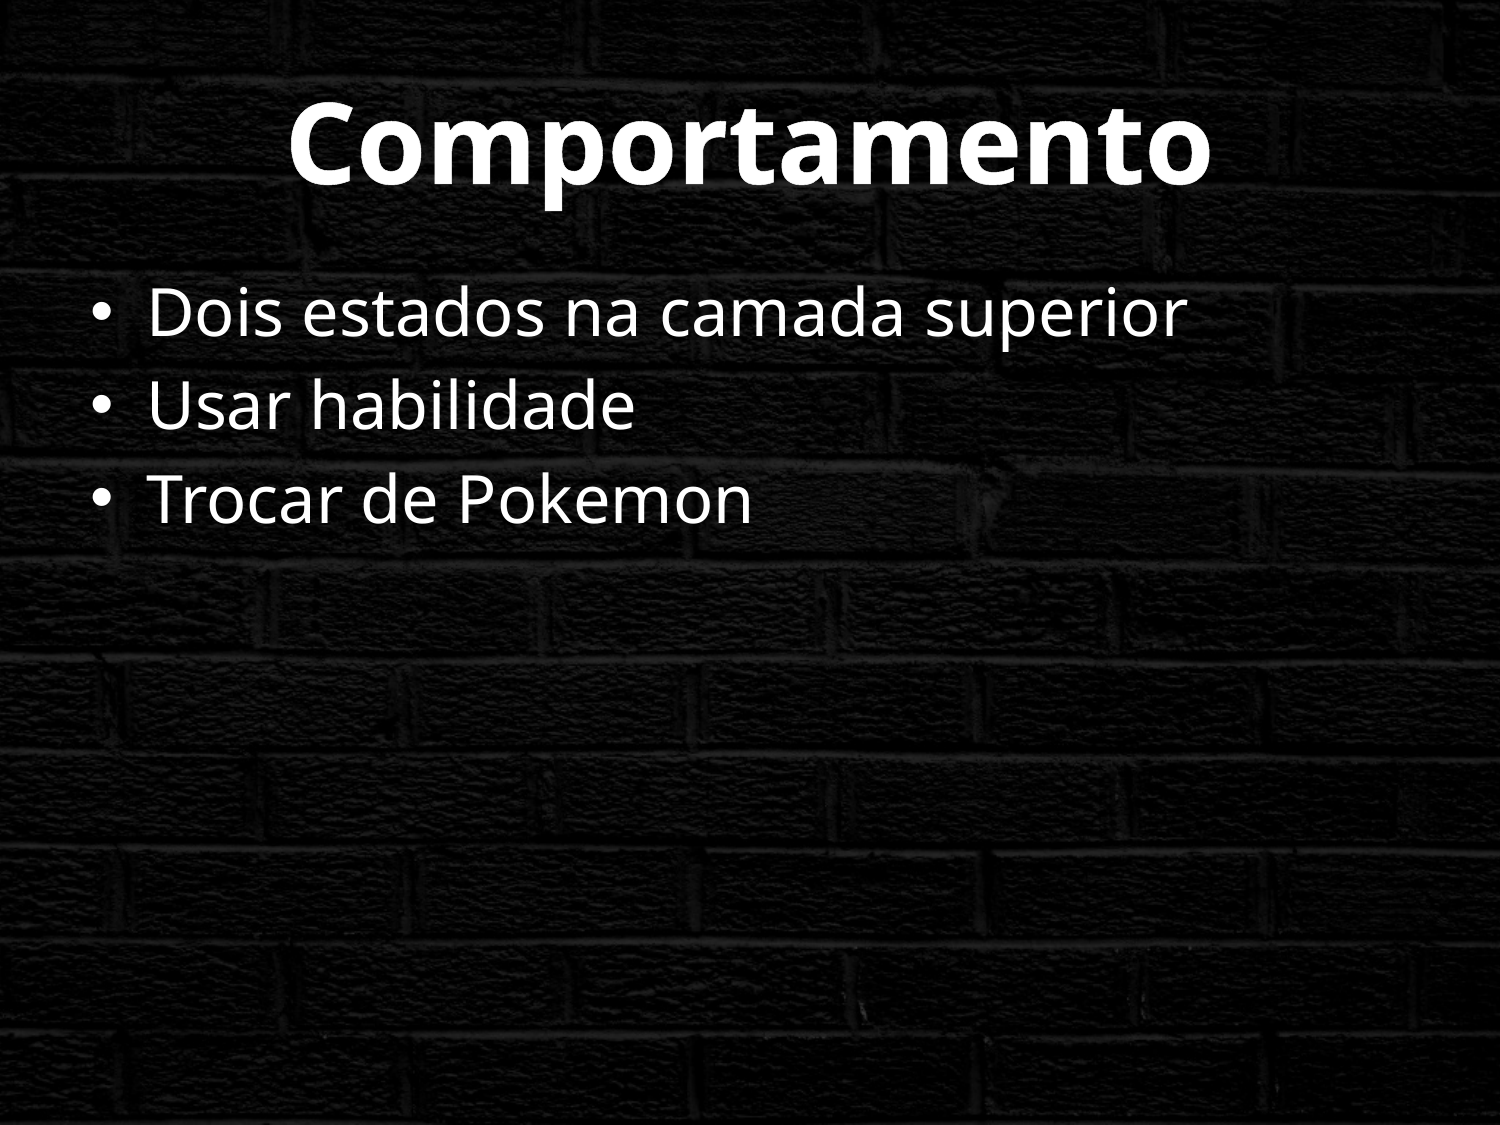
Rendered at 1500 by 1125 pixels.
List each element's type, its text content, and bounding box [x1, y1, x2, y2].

list Dois estados na camada superior Usar habilidade Trocar de Pokemon [75, 262, 1425, 1005]
title Comportamento [75, 45, 1425, 233]
picture [0, 0, 1500, 1125]
